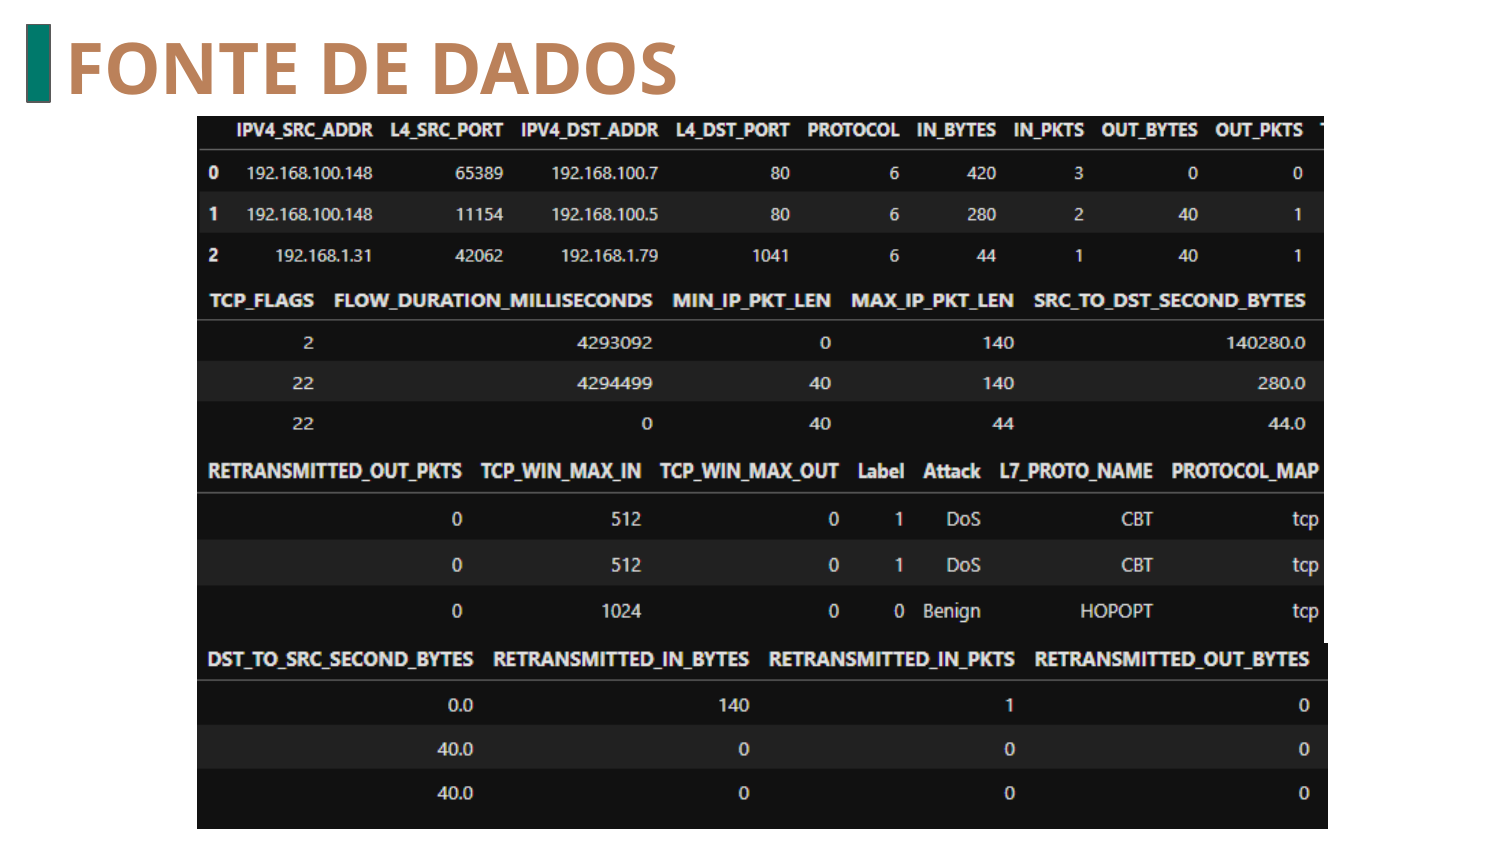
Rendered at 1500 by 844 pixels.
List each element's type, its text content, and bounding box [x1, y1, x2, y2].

text_box [27, 24, 51, 102]
picture [197, 116, 1328, 829]
title FONTE DE DADOS [50, 7, 765, 102]
